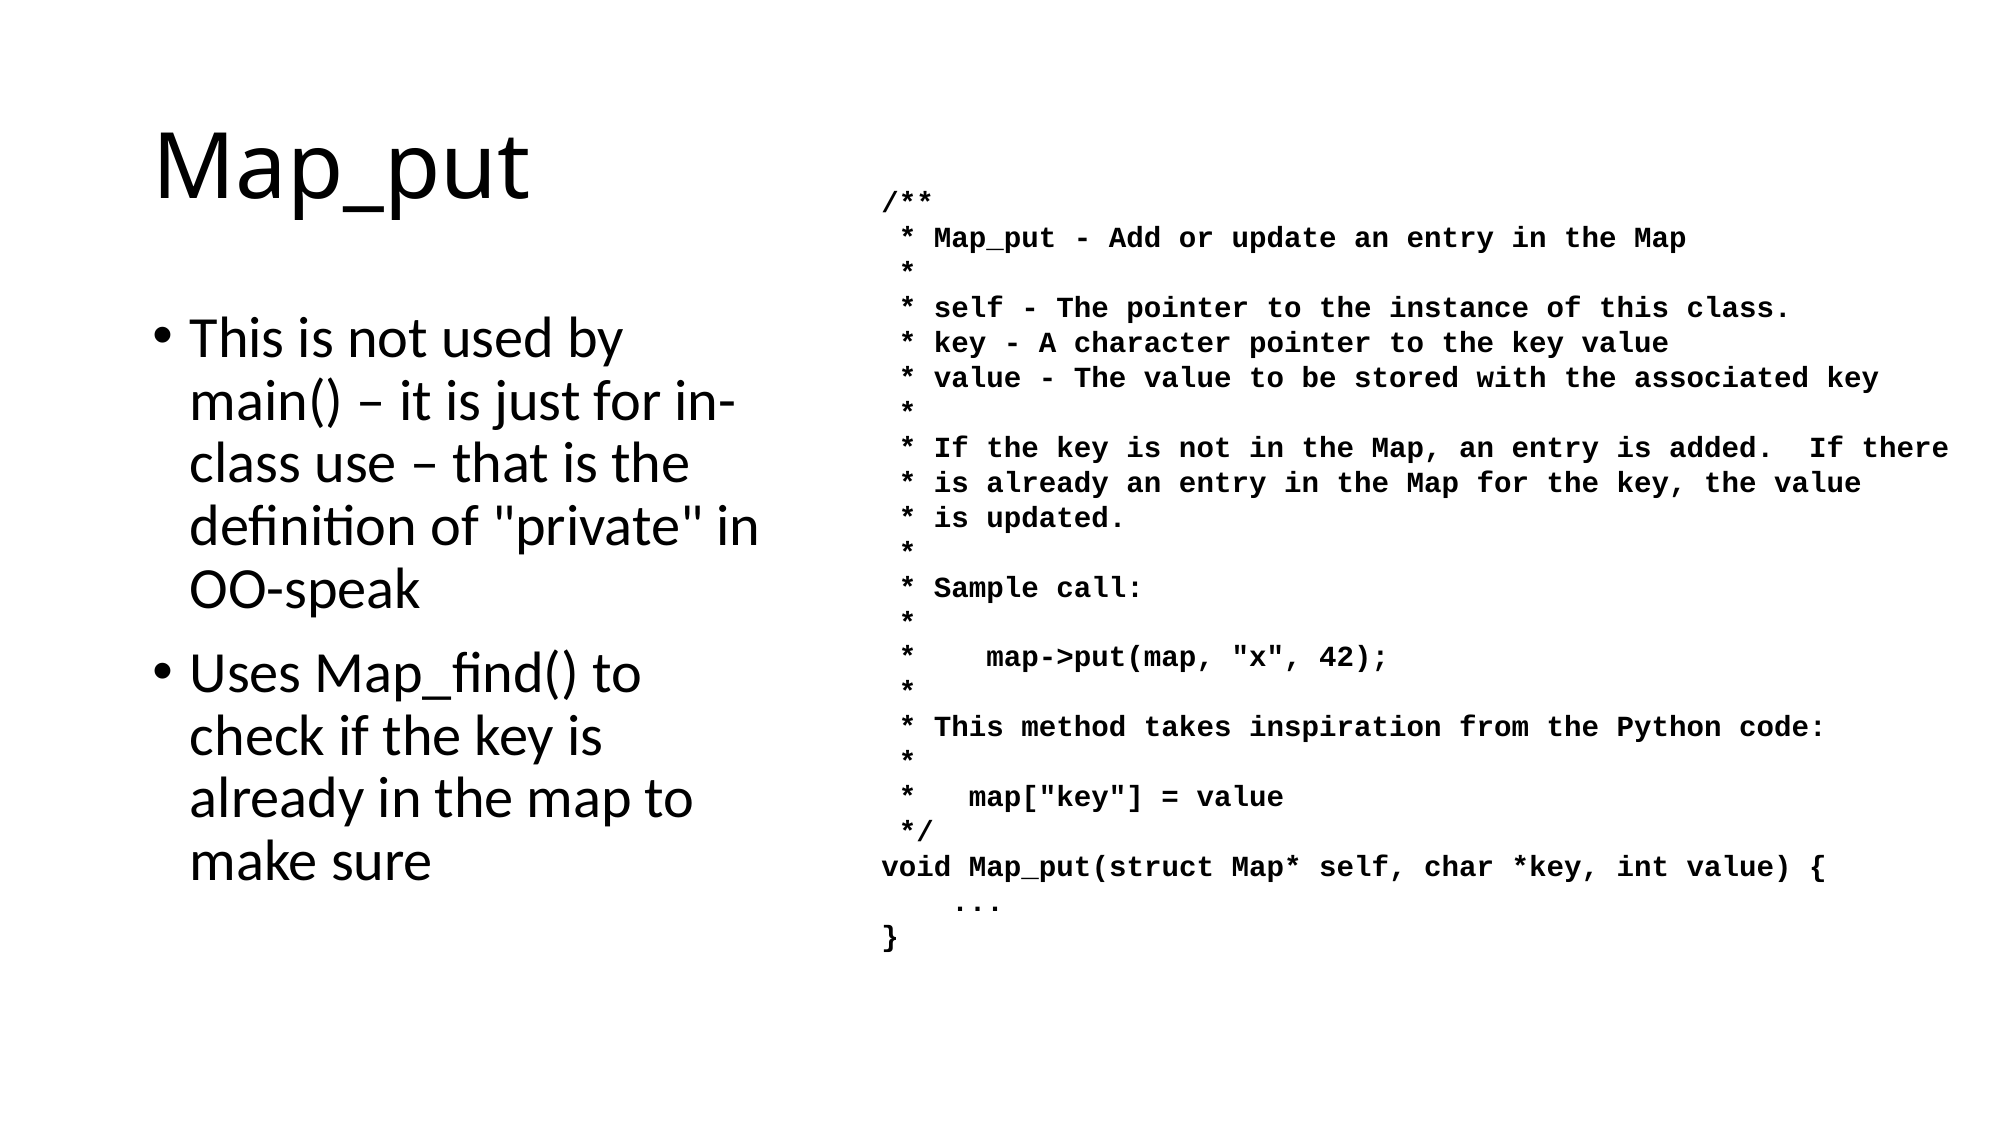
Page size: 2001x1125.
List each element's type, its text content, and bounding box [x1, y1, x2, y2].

text_box /** * Map_put - Add or update an entry in the Map * * self - The pointer to the instance of this class. * key - A character pointer to the key value * value - The value to be stored with the associated key * * If the key is not in the Map, an entry is added. If there * is already an entry in the Map for the key, the value * is updated. * * Sample call: * * map->put(map, "x", 42); * * This method takes inspiration from the Python code: * * map["key"] = value */ void Map_put(struct Map* self, char *key, int value) { ... } [866, 175, 1964, 960]
title Map_put [137, 59, 1000, 278]
list This is not used by main() – it is just for in-class use – that is the definition of "private" in OO-speak Uses Map_find() to check if the key is already in the map to make sure [137, 299, 793, 1014]
